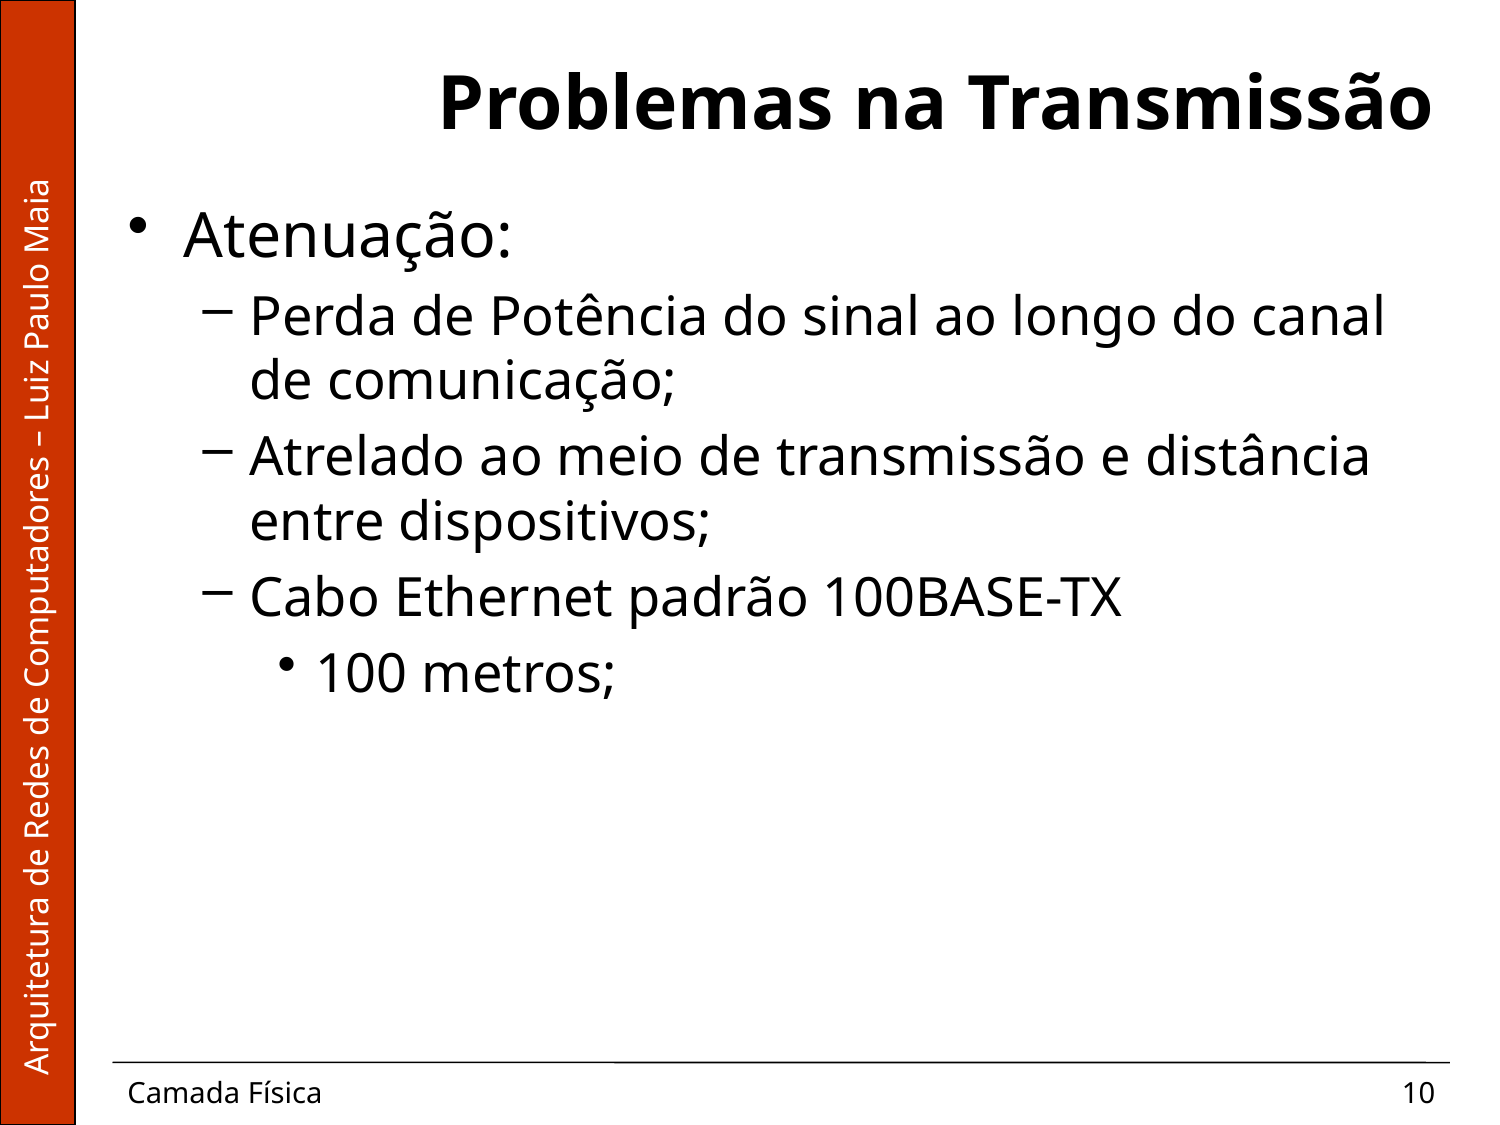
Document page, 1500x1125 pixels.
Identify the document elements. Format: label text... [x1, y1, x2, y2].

title Problemas na Transmissão [112, 24, 1450, 175]
list Atenuação: Perda de Potência do sinal ao longo do canal de comunicação; Atrelado ao meio de transmissão e distância entre dispositivos; Cabo Ethernet padrão 100BASE-TX 100 metros; [112, 187, 1450, 1050]
